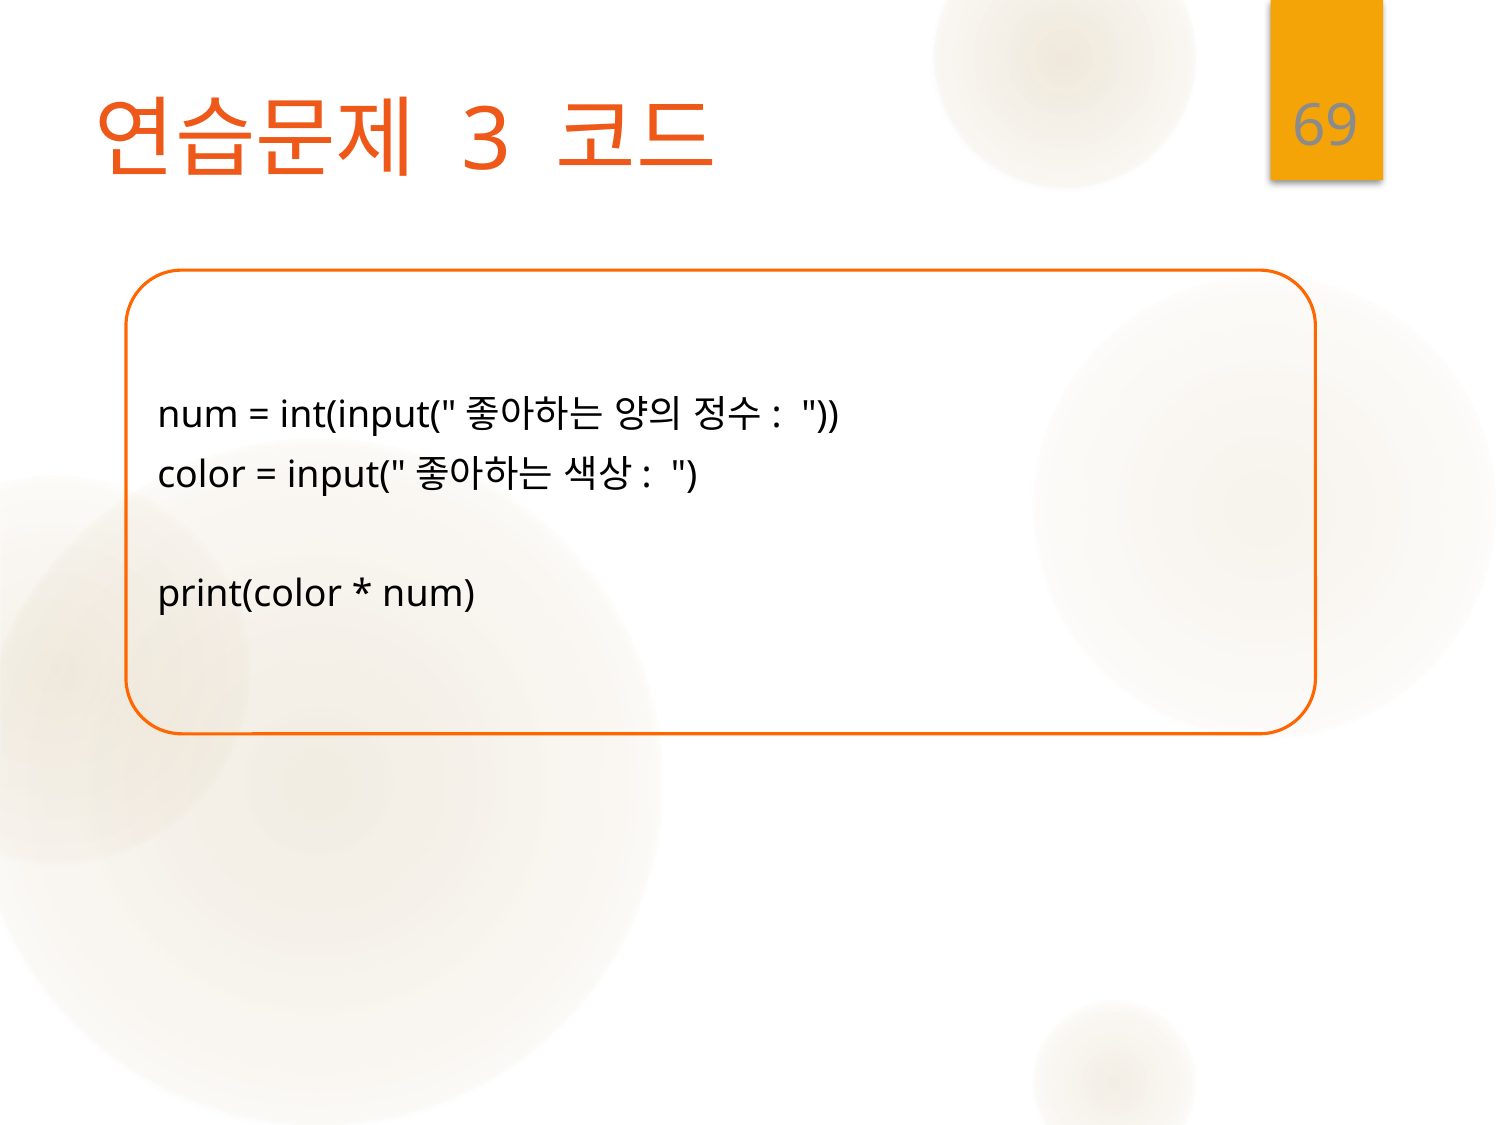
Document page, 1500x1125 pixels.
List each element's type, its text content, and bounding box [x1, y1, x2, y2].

title 연습문제 3 코드 [79, 74, 1237, 304]
text_box num = int(input("좋아하는 양의 정수: ")) color = input("좋아하는 색상: ") print(color * num) [125, 270, 1316, 734]
slide_number 69 [1273, 48, 1378, 175]
